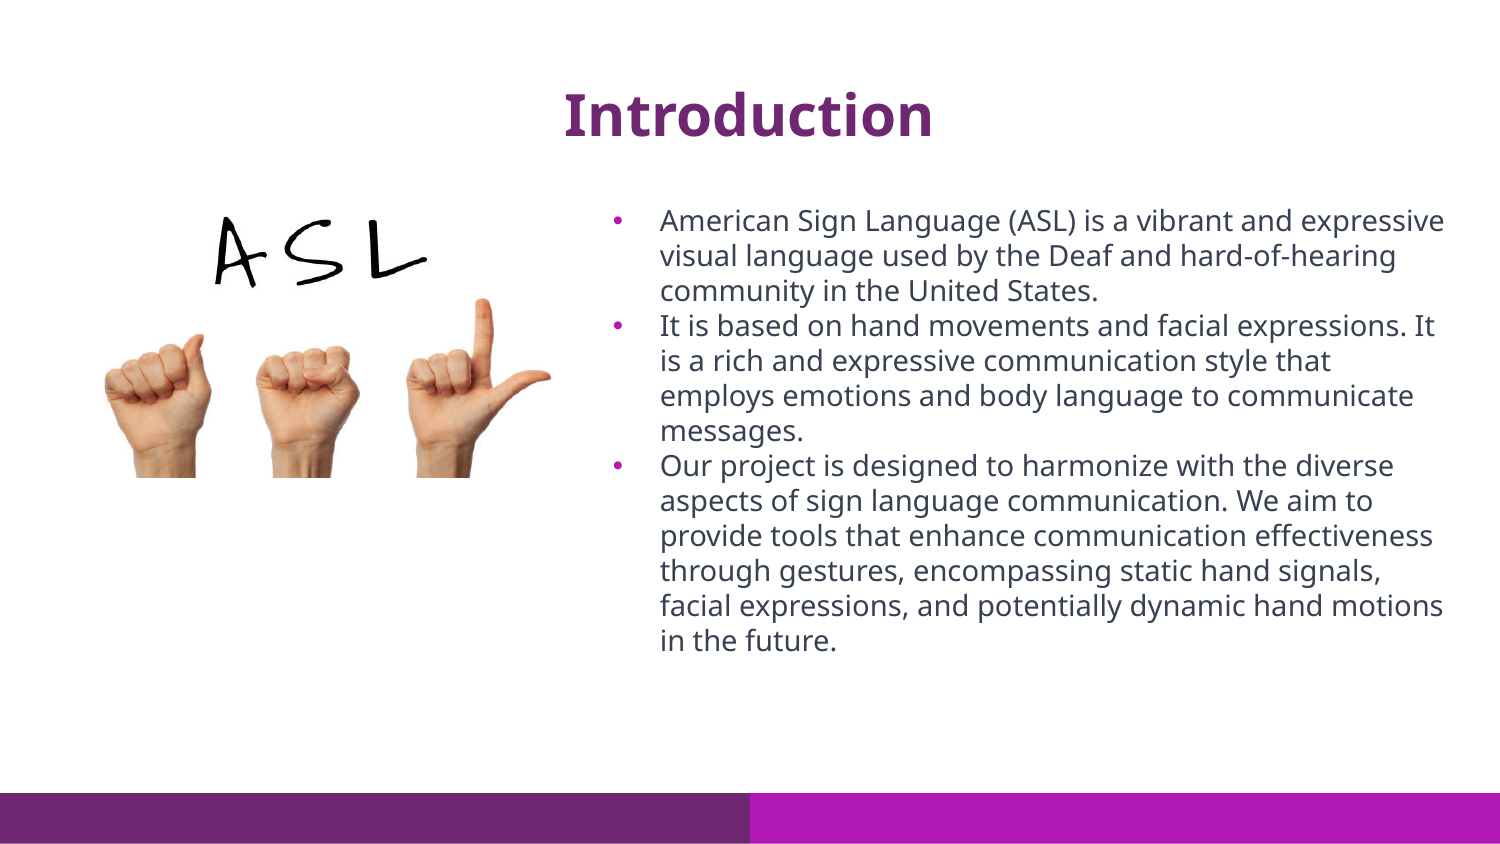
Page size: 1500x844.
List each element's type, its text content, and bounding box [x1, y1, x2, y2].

picture [55, 187, 599, 479]
title Introduction [117, 62, 1383, 157]
subtitle American Sign Language (ASL) is a vibrant and expressive visual language used by the Deaf and hard-of-hearing community in the United States. It is based on hand movements and facial expressions. It is a rich and expressive communication style that employs emotions and body language to communicate messages. Our project is designed to harmonize with the diverse aspects of sign language communication. We aim to provide tools that enhance communication effectiveness through gestures, encompassing static hand signals, facial expressions, and potentially dynamic hand motions in the future. [597, 187, 1467, 658]
